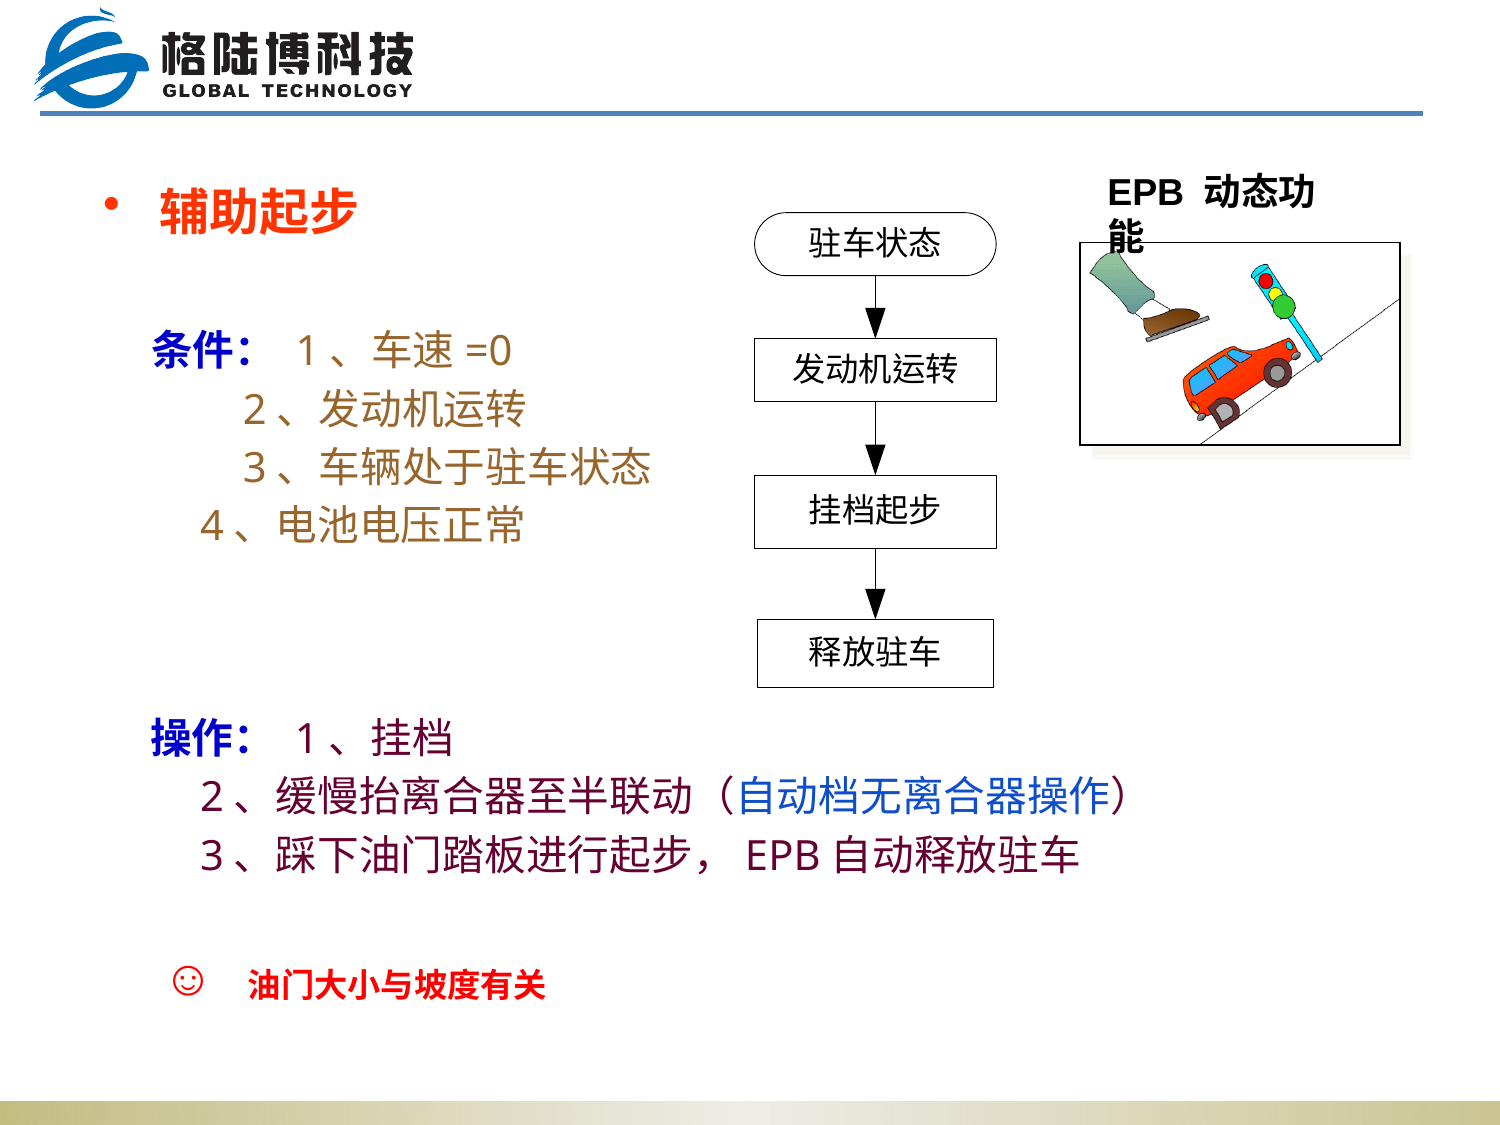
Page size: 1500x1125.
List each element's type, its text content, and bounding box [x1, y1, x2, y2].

text_box 辅助起步 条件： 1、车速=0 2、发动机运转 3、车辆处于驻车状态 4、电池电压正常 操作： 1、挂档 2、缓慢抬离合器至半联动（自动档无离合器操作） 3、踩下油门踏板进行起步，EPB自动释放驻车 [88, 172, 1376, 693]
picture [1080, 242, 1400, 445]
text_box EPB 动态功能 [1092, 160, 1364, 240]
picture [29, 0, 420, 133]
picture [0, 1101, 1500, 1125]
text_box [749, 207, 1002, 693]
text_box 油门大小与坡度有关 [147, 940, 762, 1016]
